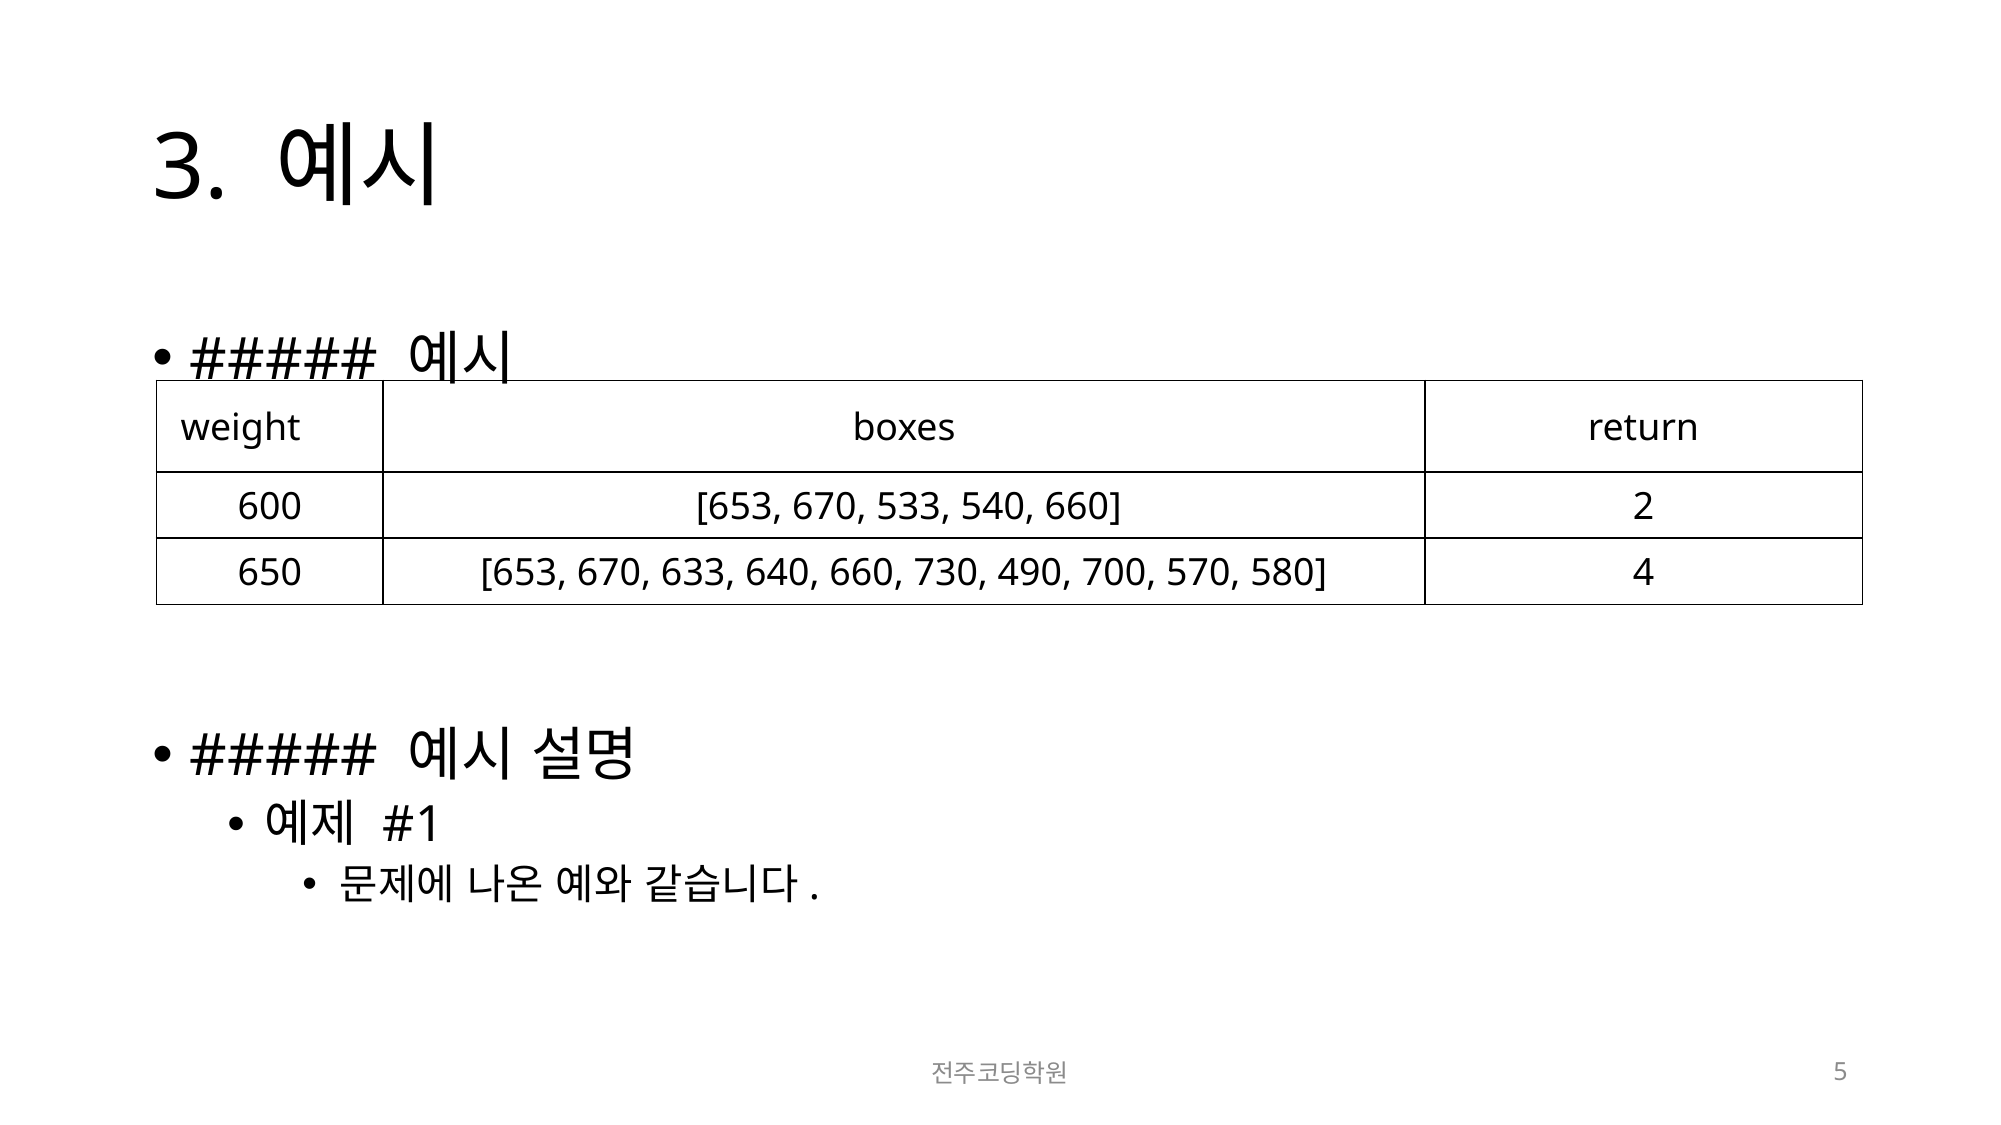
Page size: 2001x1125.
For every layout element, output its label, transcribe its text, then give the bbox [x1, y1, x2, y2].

table_cell [653, 670, 633, 640, 660, 730, 490, 700, 570, 580] [384, 539, 1424, 604]
table_cell 650 [157, 539, 382, 604]
list ##### 예시 ##### 예시 설명 예제 #1 문제에 나온 예와 같습니다. [137, 299, 1863, 1066]
table_cell 4 [1426, 539, 1862, 604]
table_header return [1426, 381, 1862, 471]
table_header boxes [384, 381, 1424, 471]
table_cell 2 [1426, 473, 1862, 537]
slide_number 5 [1412, 1042, 1863, 1103]
footer 전주코딩학원 [662, 1042, 1338, 1103]
title 3. 예시 [137, 59, 1863, 278]
table_cell 600 [157, 473, 382, 537]
table_cell [653, 670, 533, 540, 660] [384, 473, 1424, 537]
table_header weight [157, 381, 382, 471]
